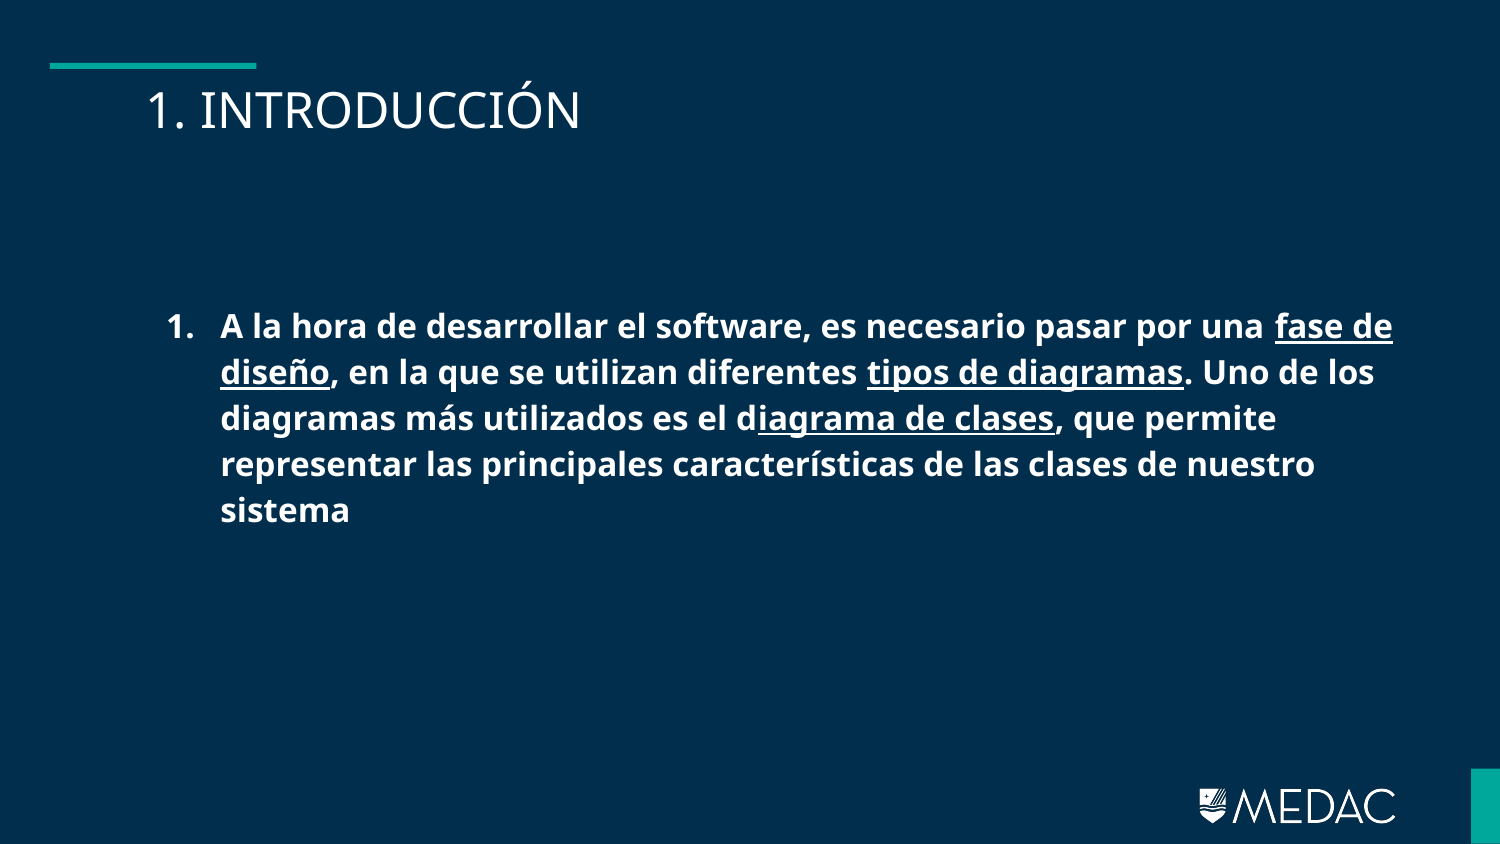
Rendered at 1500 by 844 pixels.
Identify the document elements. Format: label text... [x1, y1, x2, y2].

title 1. INTRODUCCIÓN [130, 63, 1420, 159]
picture [1184, 782, 1411, 830]
list A la hora de desarrollar el software, es necesario pasar por una fase de diseño, en la que se utilizan diferentes tipos de diagramas. Uno de los diagramas más utilizados es el diagrama de clases, que permite representar las principales características de las clases de nuestro sistema [130, 284, 1420, 688]
